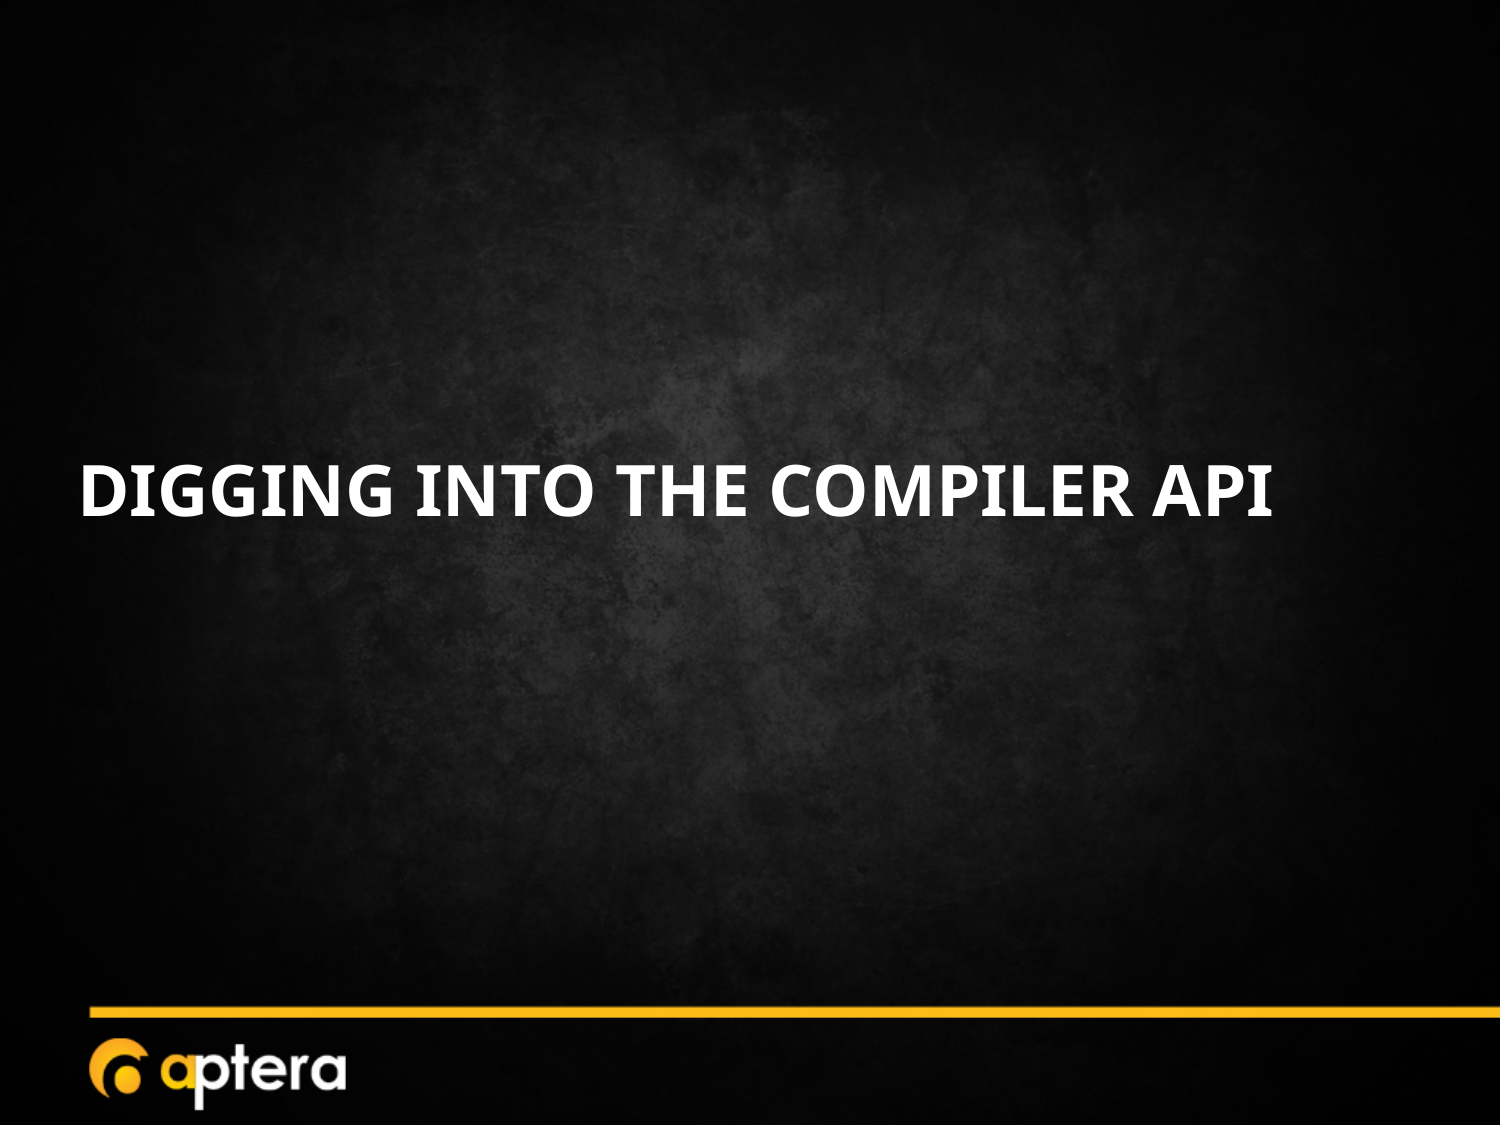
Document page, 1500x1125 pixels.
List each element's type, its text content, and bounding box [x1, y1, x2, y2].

list DIGGING INTO THE COMPILER API [62, 437, 1413, 575]
picture [0, 0, 1500, 1125]
